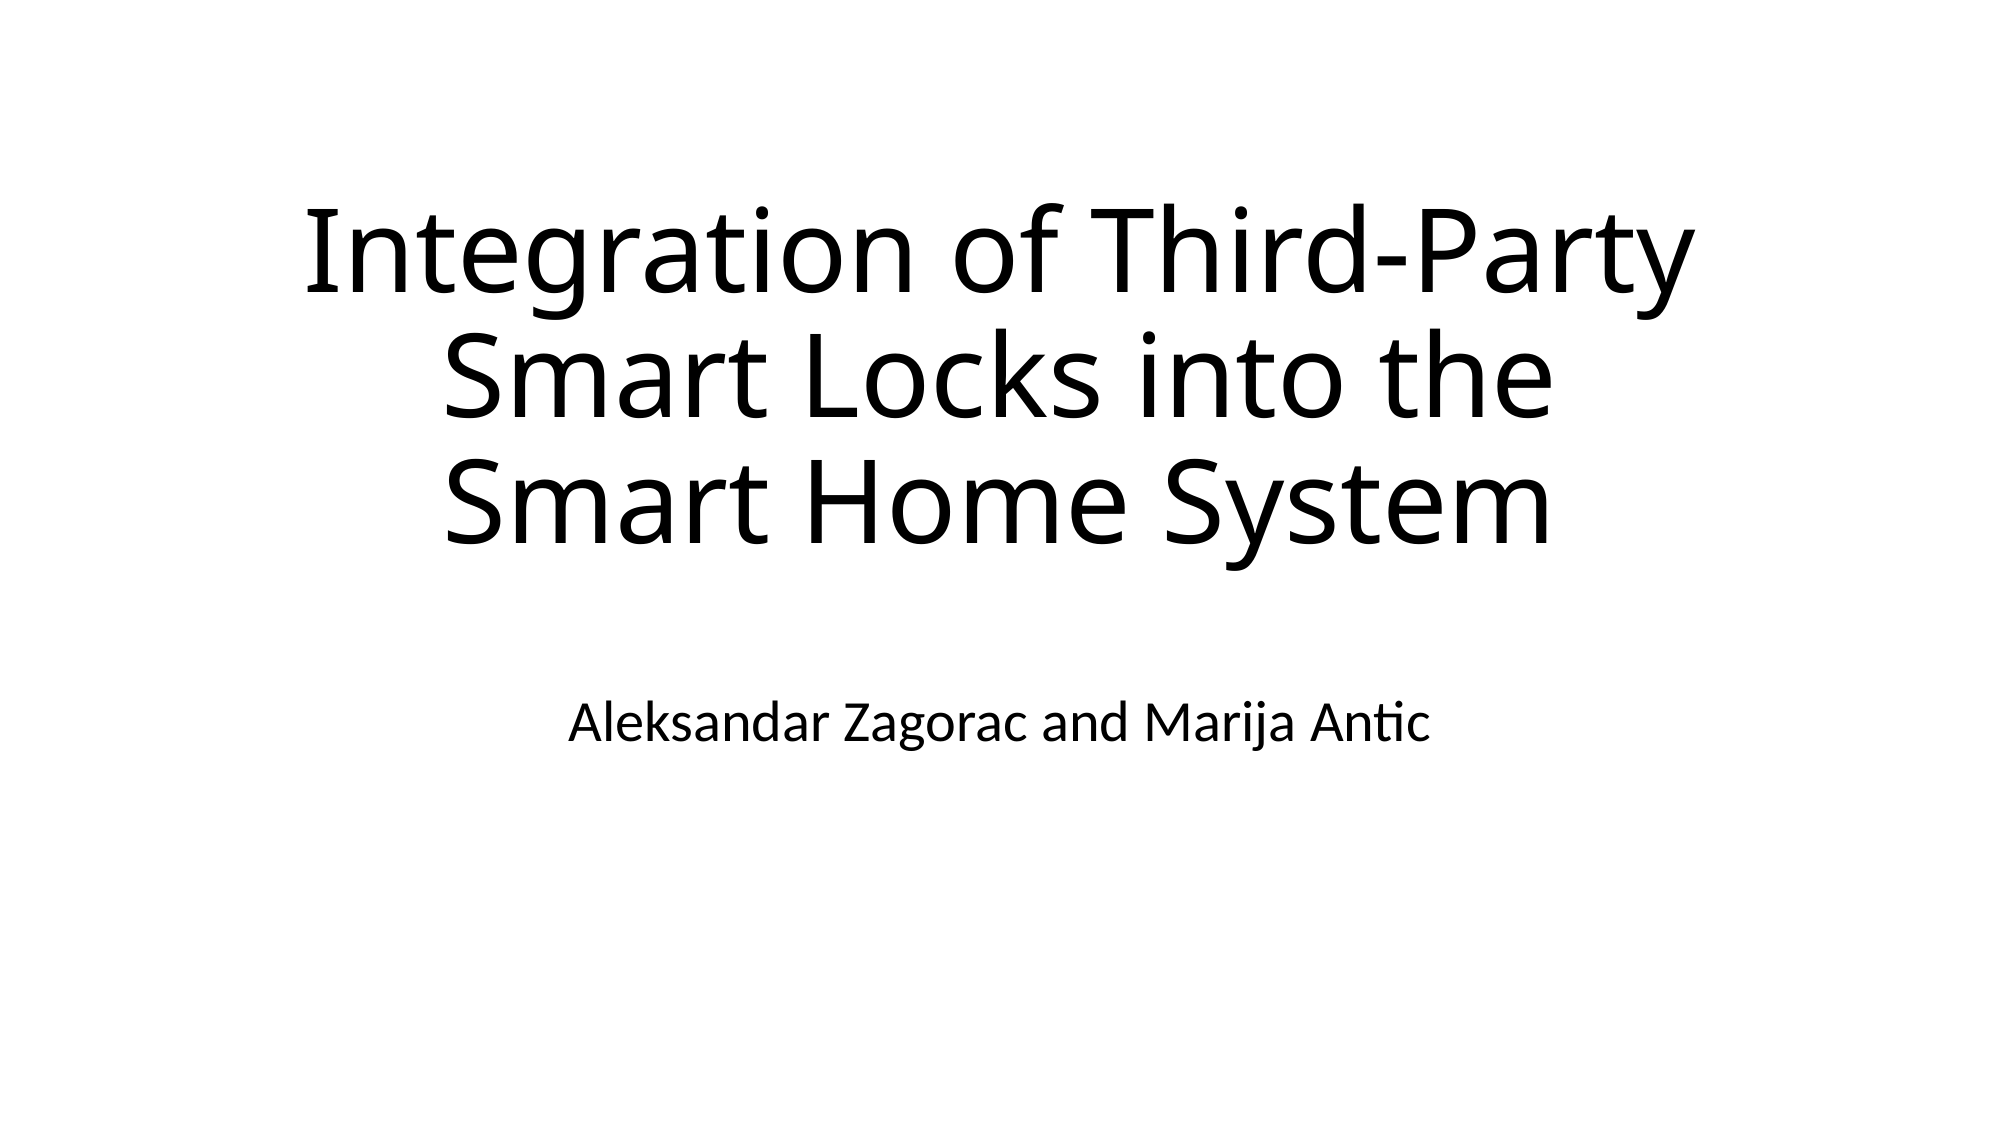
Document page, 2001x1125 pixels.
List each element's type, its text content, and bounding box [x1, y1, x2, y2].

subtitle Aleksandar Zagorac and Marija Antic [249, 683, 1750, 955]
title Integration of Third-Party Smart Locks into the Smart Home System [249, 184, 1750, 576]
